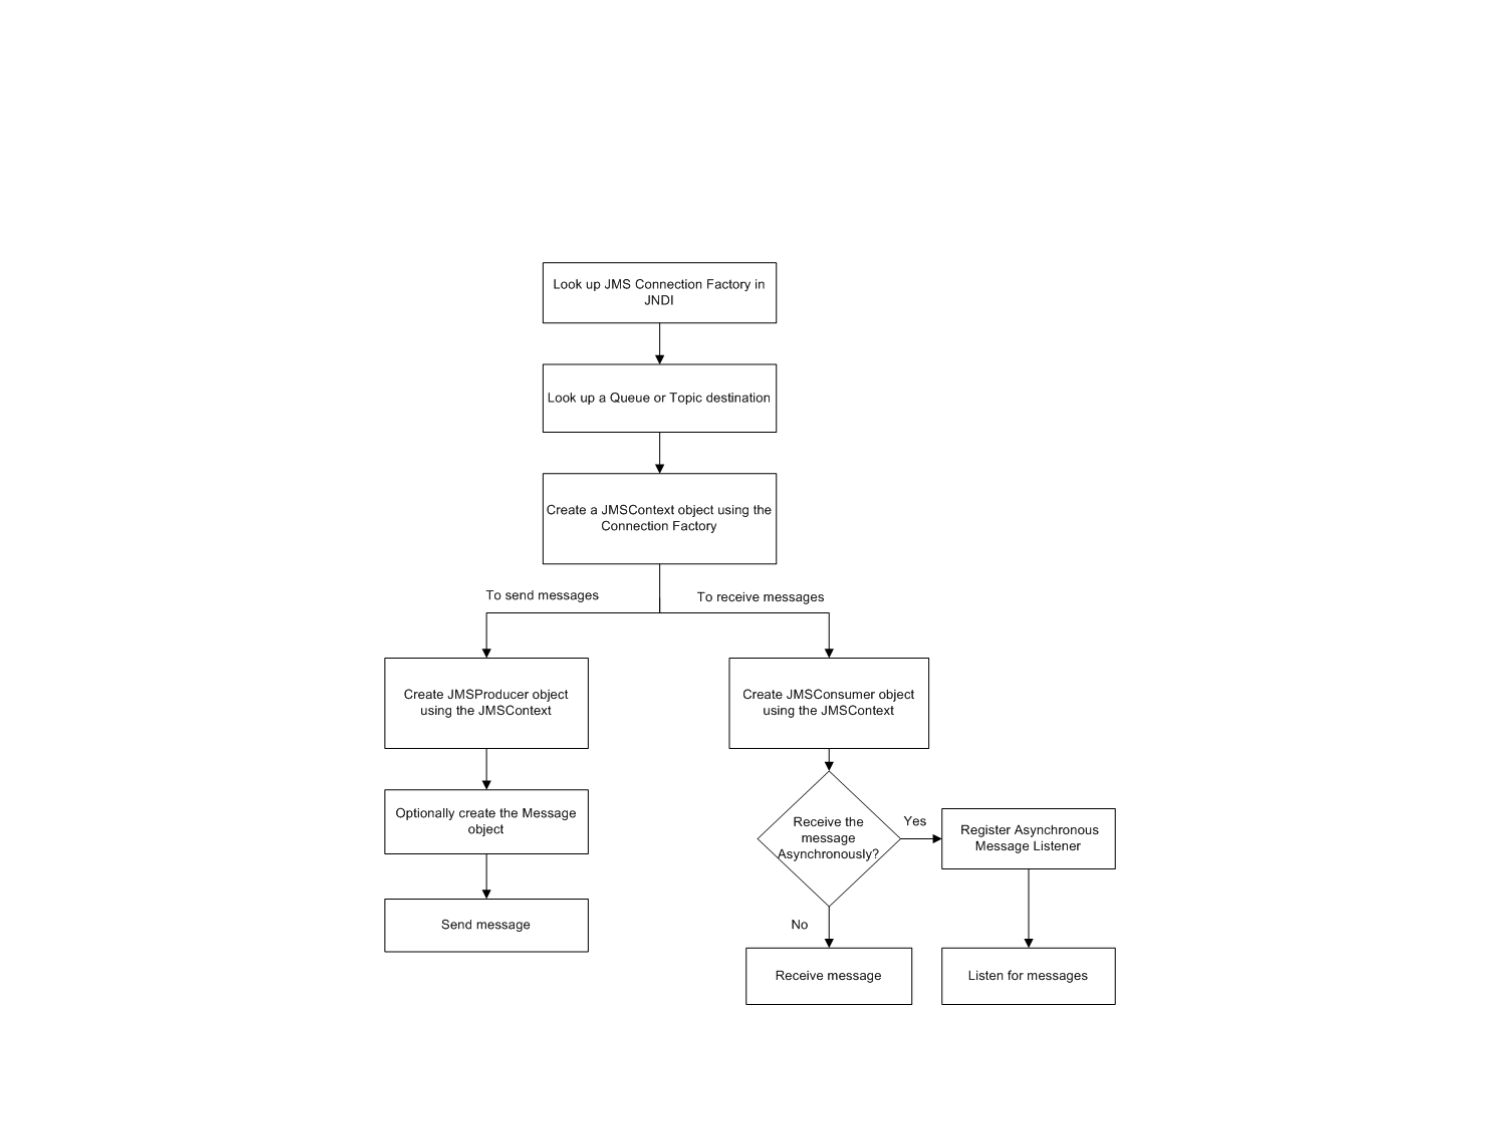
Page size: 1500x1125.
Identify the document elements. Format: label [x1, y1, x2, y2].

list [384, 262, 1116, 1006]
